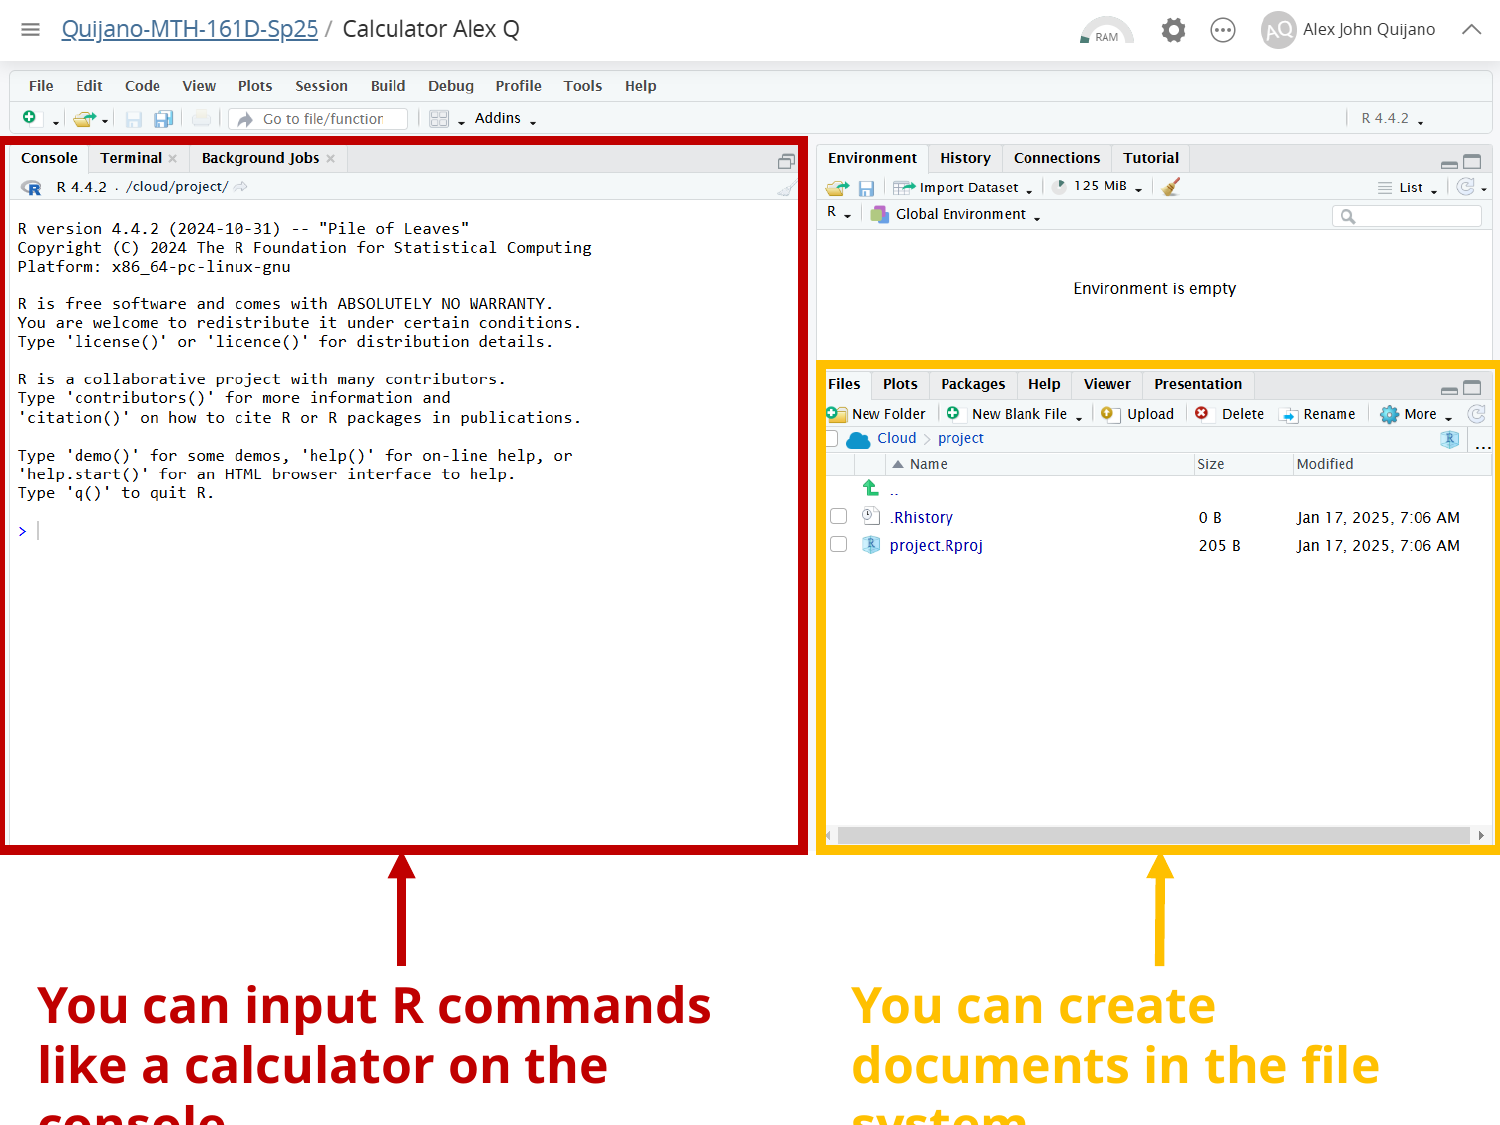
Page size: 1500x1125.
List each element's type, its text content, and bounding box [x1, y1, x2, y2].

text_box You can create documents in the file system. [836, 966, 1483, 1125]
text_box You can input R commands like a calculator on the console. [22, 966, 781, 1125]
picture [0, 0, 1500, 851]
